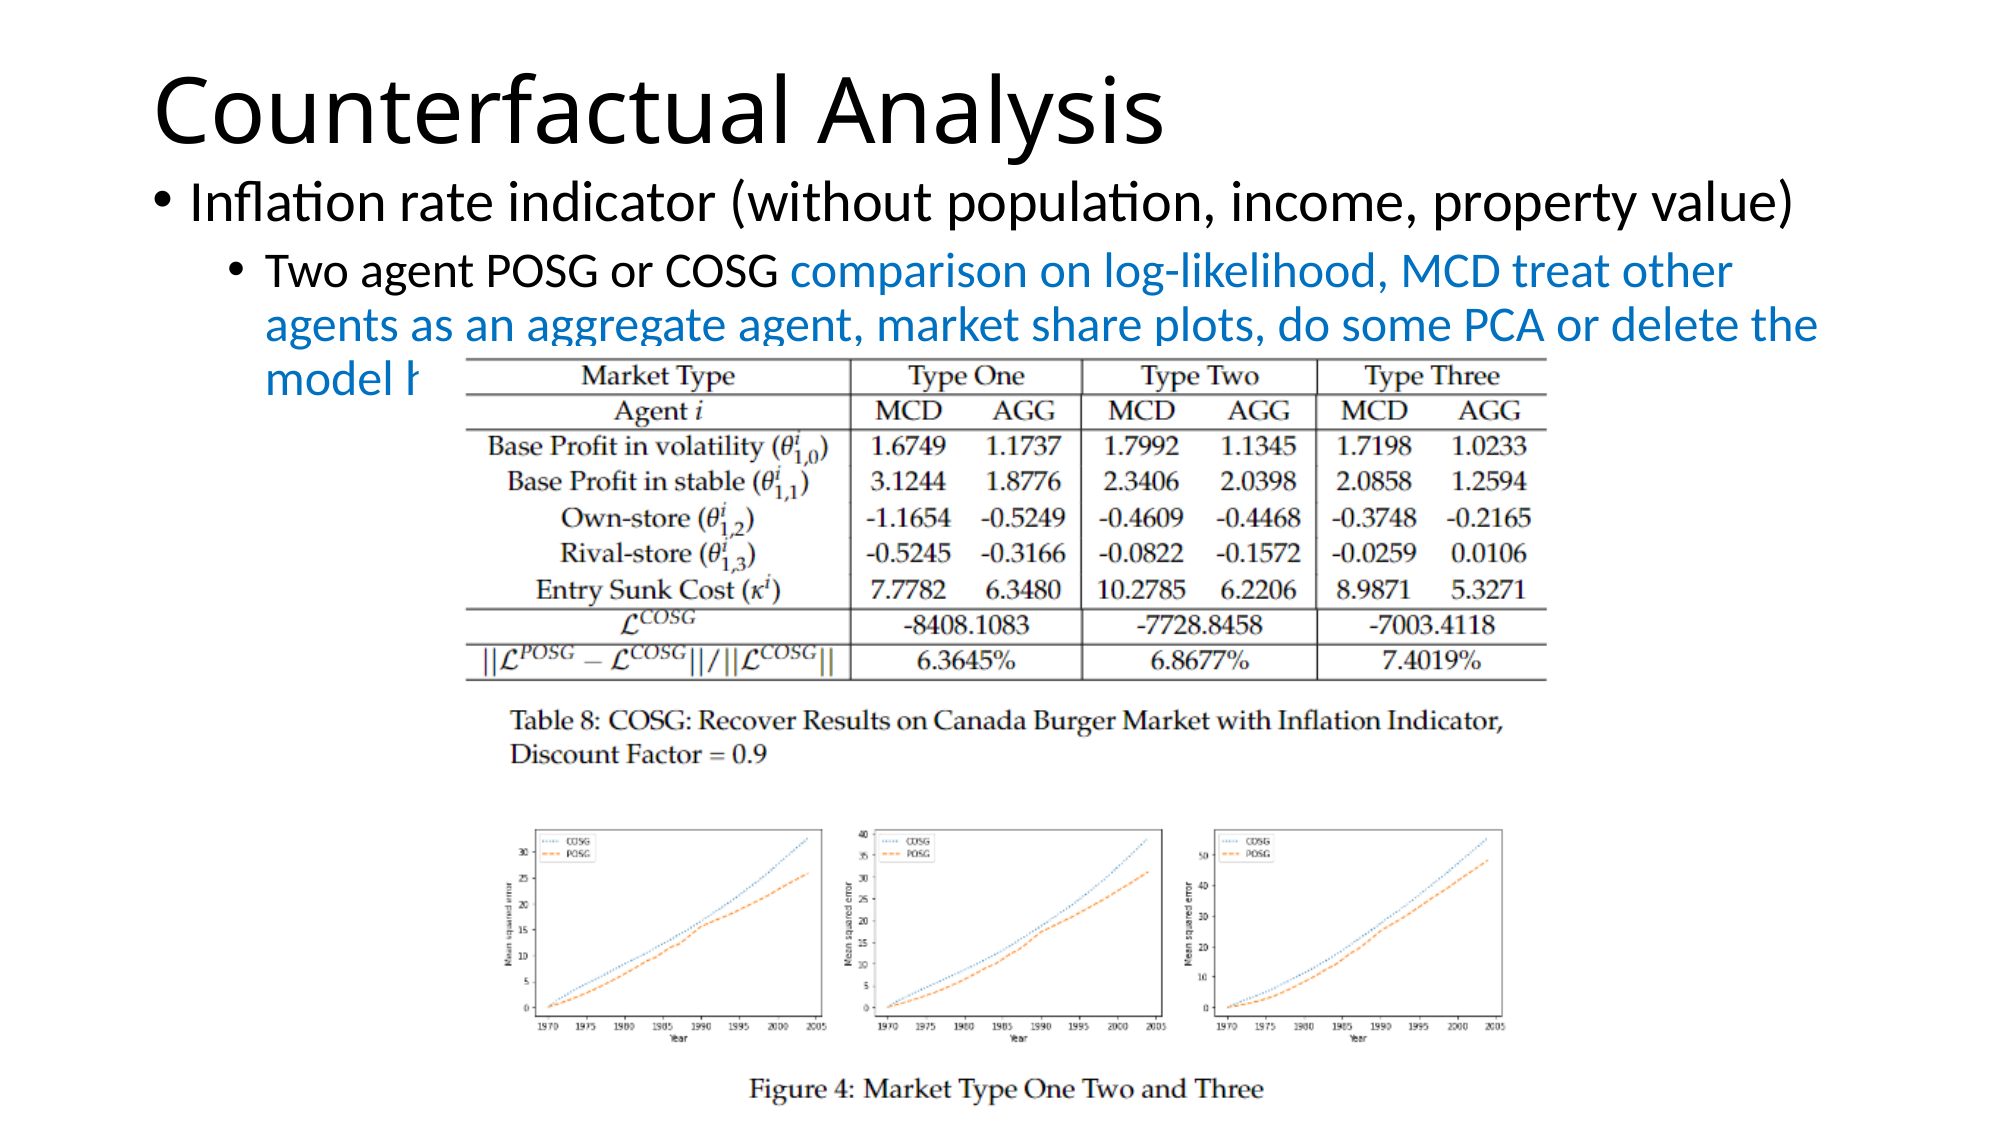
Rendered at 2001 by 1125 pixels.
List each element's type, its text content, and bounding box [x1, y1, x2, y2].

picture [418, 346, 1620, 1107]
title Counterfactual Analysis [137, 59, 1863, 163]
list Inflation rate indicator (without population, income, property value) Two agent POSG or COSG comparison on log-likelihood, MCD treat other agents as an aggregate agent, market share plots, do some PCA or delete the model heare [137, 163, 1863, 877]
